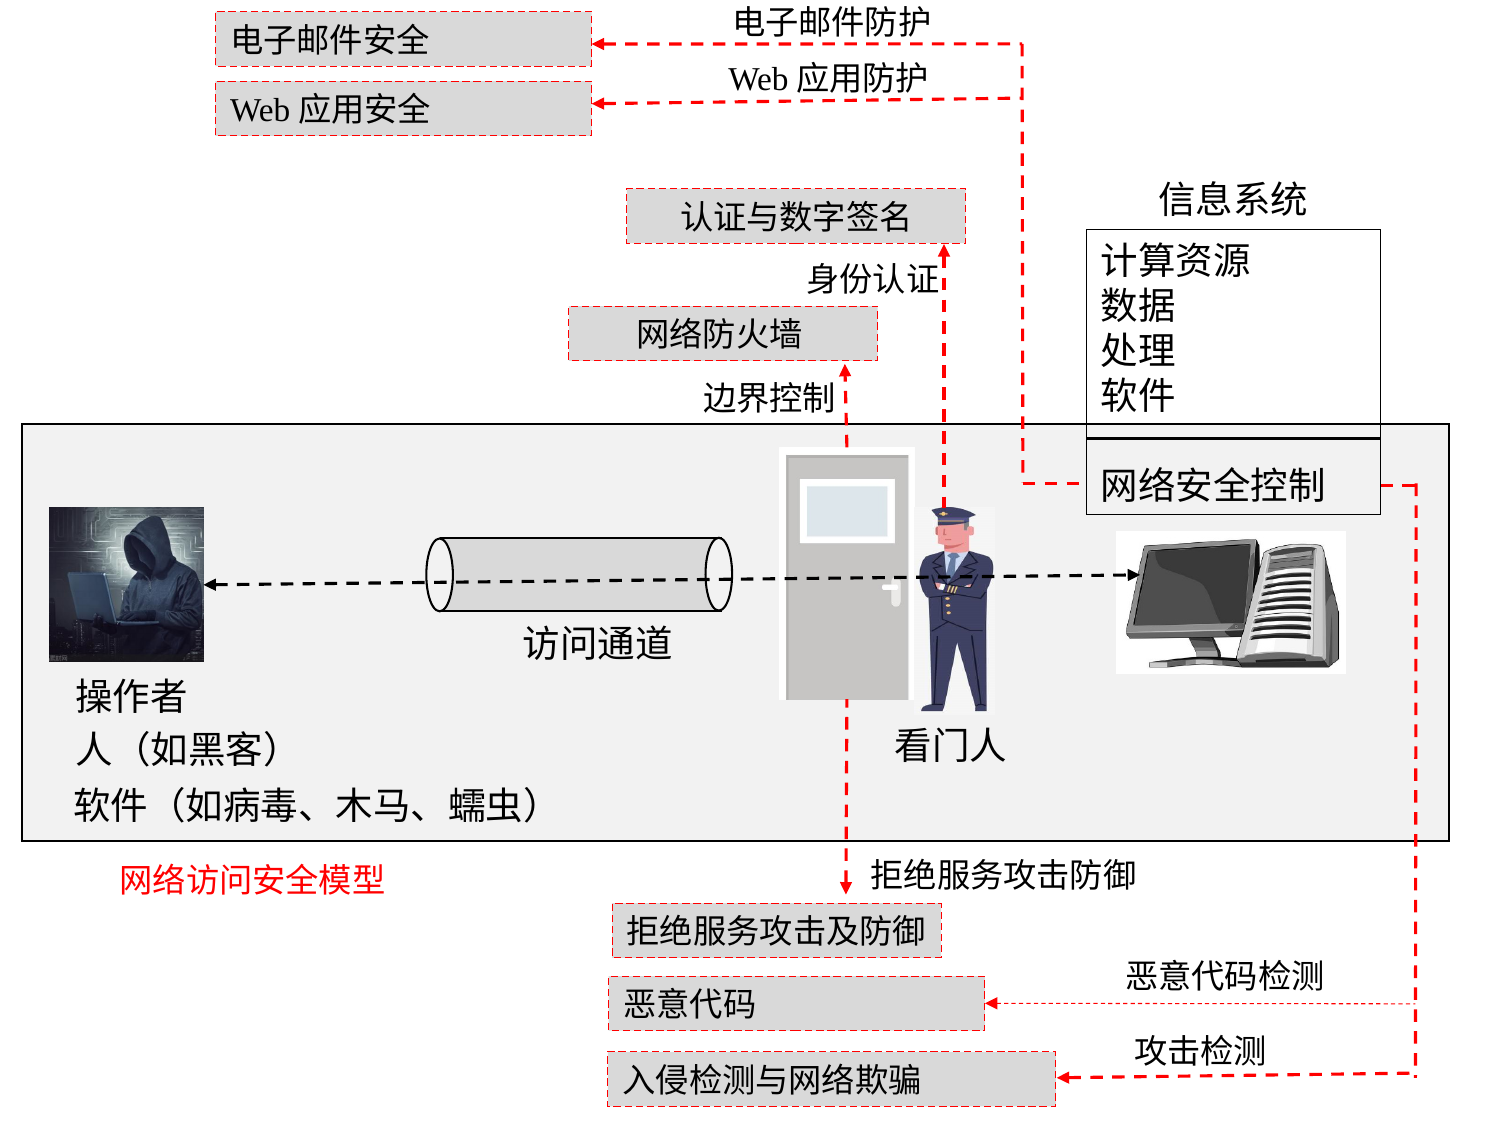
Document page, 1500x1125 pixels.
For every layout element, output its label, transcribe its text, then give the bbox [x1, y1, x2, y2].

picture [48, 507, 204, 662]
picture [1116, 531, 1346, 674]
text_box 访问通道 [507, 612, 688, 673]
text_box 人（如黑客） [60, 719, 316, 774]
text_box 电子邮件防护 [717, 0, 947, 43]
text_box 边界控制 [847, 370, 854, 425]
text_box Web应用安全 [215, 81, 592, 136]
text_box 拒绝服务攻击防御 [855, 846, 1152, 902]
text_box 电子邮件安全 [215, 11, 592, 67]
picture [779, 447, 995, 574]
text_box 网络防火墙 [568, 306, 878, 361]
text_box 恶意代码 [608, 976, 985, 1031]
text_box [1086, 168, 1381, 518]
text_box 认证与数字签名 [626, 188, 966, 244]
text_box 边界控制 [688, 370, 844, 425]
text_box 身份认证 [791, 250, 944, 306]
picture [779, 585, 995, 715]
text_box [591, 98, 1023, 104]
text_box [1381, 423, 1450, 842]
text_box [1056, 1072, 1416, 1078]
text_box Web应用防护 [713, 50, 945, 98]
text_box 攻击检测 [1119, 1022, 1283, 1072]
text_box [21, 423, 845, 842]
text_box 拒绝服务攻击及防御 [612, 903, 942, 958]
text_box 身份认证 [945, 250, 955, 306]
text_box 软件（如病毒、木马、蠕虫） [58, 774, 576, 835]
text_box 操作者 [60, 665, 203, 719]
text_box 恶意代码检测 [1110, 947, 1340, 1003]
text_box 看门人 [879, 714, 1023, 775]
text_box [426, 537, 733, 574]
text_box 入侵检测与网络欺骗 [607, 1051, 1056, 1107]
text_box [847, 423, 1415, 842]
text_box 网络访问安全模型 [104, 851, 401, 907]
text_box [203, 574, 1141, 585]
text_box 电子邮件防护 [717, 44, 947, 49]
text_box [426, 585, 733, 612]
